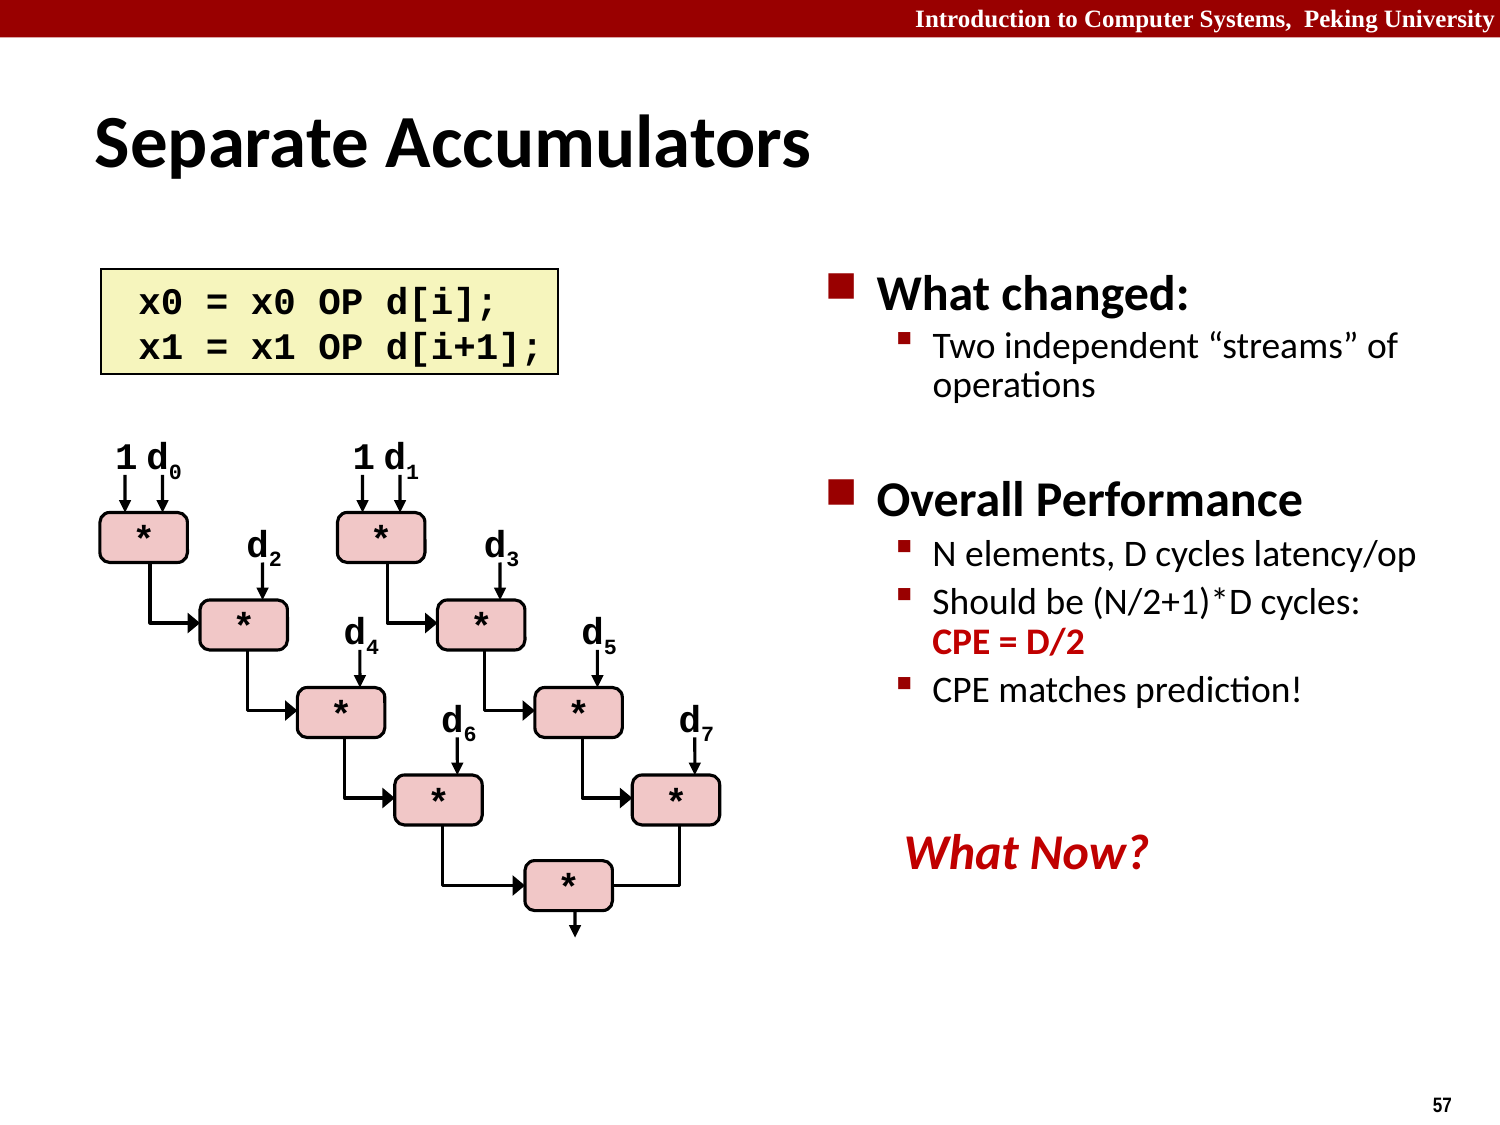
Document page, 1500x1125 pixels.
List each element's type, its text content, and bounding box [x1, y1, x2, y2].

text_box * [297, 687, 385, 738]
text_box d2 [238, 512, 290, 579]
text_box [568, 911, 582, 938]
title Separate Accumulators [79, 74, 1326, 201]
text_box What Now? [888, 812, 1165, 888]
text_box * [99, 512, 188, 563]
text_box * [524, 860, 613, 911]
text_box d1 [376, 424, 427, 491]
text_box [344, 737, 395, 809]
text_box * [632, 774, 720, 826]
text_box [451, 754, 464, 775]
text_box [247, 649, 298, 721]
text_box 1 [107, 424, 138, 485]
text_box [442, 824, 525, 896]
text_box [256, 579, 269, 601]
text_box * [437, 600, 525, 651]
text_box [591, 666, 604, 688]
text_box d4 [336, 599, 387, 666]
text_box d0 [138, 424, 190, 491]
text_box 1 [345, 424, 376, 485]
text_box [613, 824, 680, 886]
text_box [582, 737, 633, 809]
text_box d5 [573, 599, 625, 666]
text_box d6 [433, 687, 485, 754]
text_box d3 [476, 512, 527, 579]
text_box * [337, 512, 425, 563]
text_box [688, 754, 702, 775]
text_box [484, 649, 535, 721]
text_box [493, 579, 507, 601]
text_box [353, 666, 367, 688]
text_box [150, 562, 201, 634]
text_box * [199, 600, 288, 651]
text_box [156, 491, 169, 513]
text_box [118, 485, 132, 513]
text_box What changed: Two independent “streams” of operations Overall Performance N elements, D cycles latency/op Should be (N/2+1)*D cycles: CPE = D/2 CPE matches prediction! [814, 262, 1463, 775]
text_box * [394, 774, 483, 826]
text_box [393, 491, 407, 513]
text_box x0 = x0 OP d[i]; x1 = x1 OP d[i+1]; [101, 269, 559, 374]
text_box [387, 562, 438, 634]
text_box d7 [670, 687, 722, 754]
text_box [356, 485, 369, 513]
text_box * [534, 687, 623, 738]
